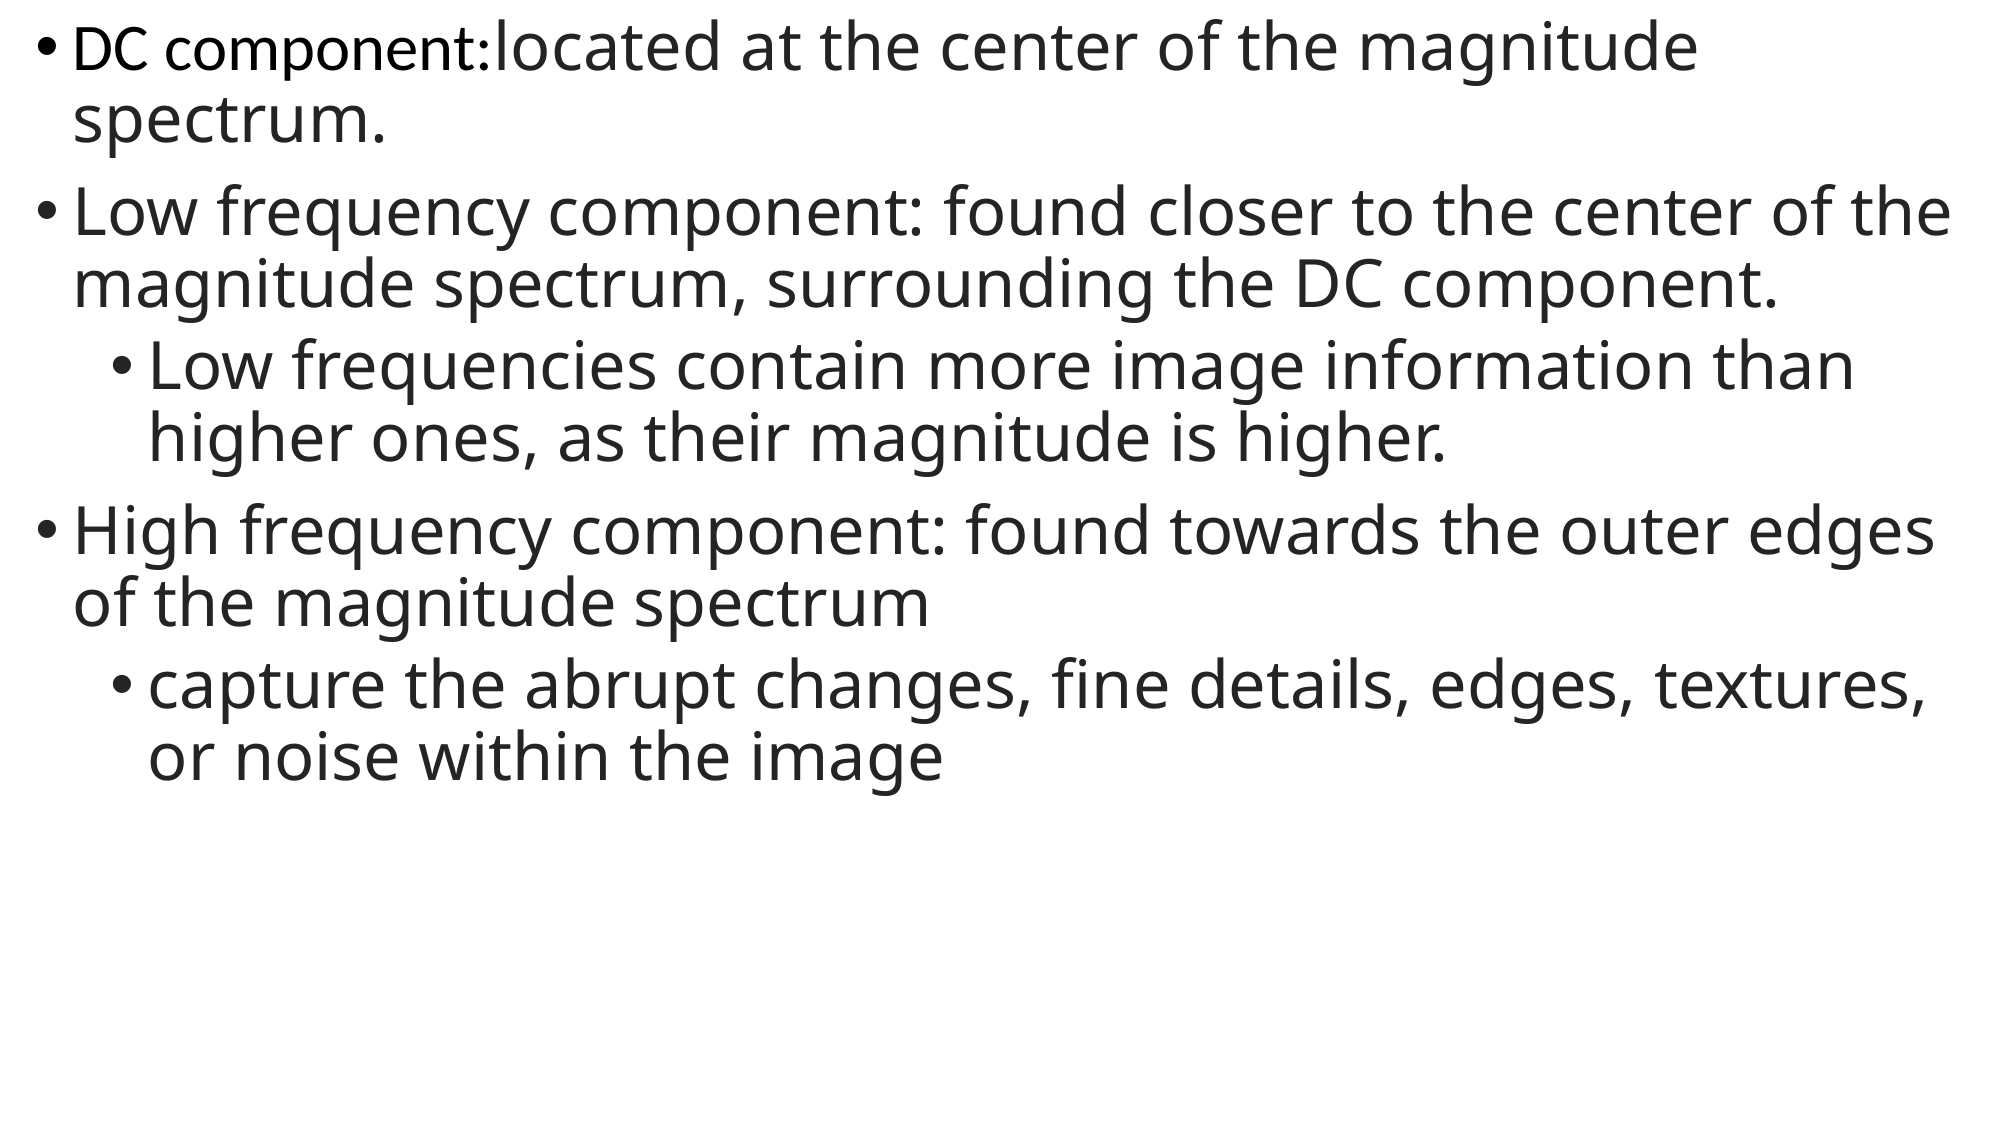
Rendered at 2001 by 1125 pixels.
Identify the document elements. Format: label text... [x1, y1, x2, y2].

list DC component:located at the center of the magnitude spectrum. Low frequency component: found closer to the center of the magnitude spectrum, surrounding the DC component. Low frequencies contain more image information than higher ones, as their magnitude is higher. High frequency component: found towards the outer edges of the magnitude spectrum capture the abrupt changes, fine details, edges, textures, or noise within the image [20, 5, 1977, 1107]
